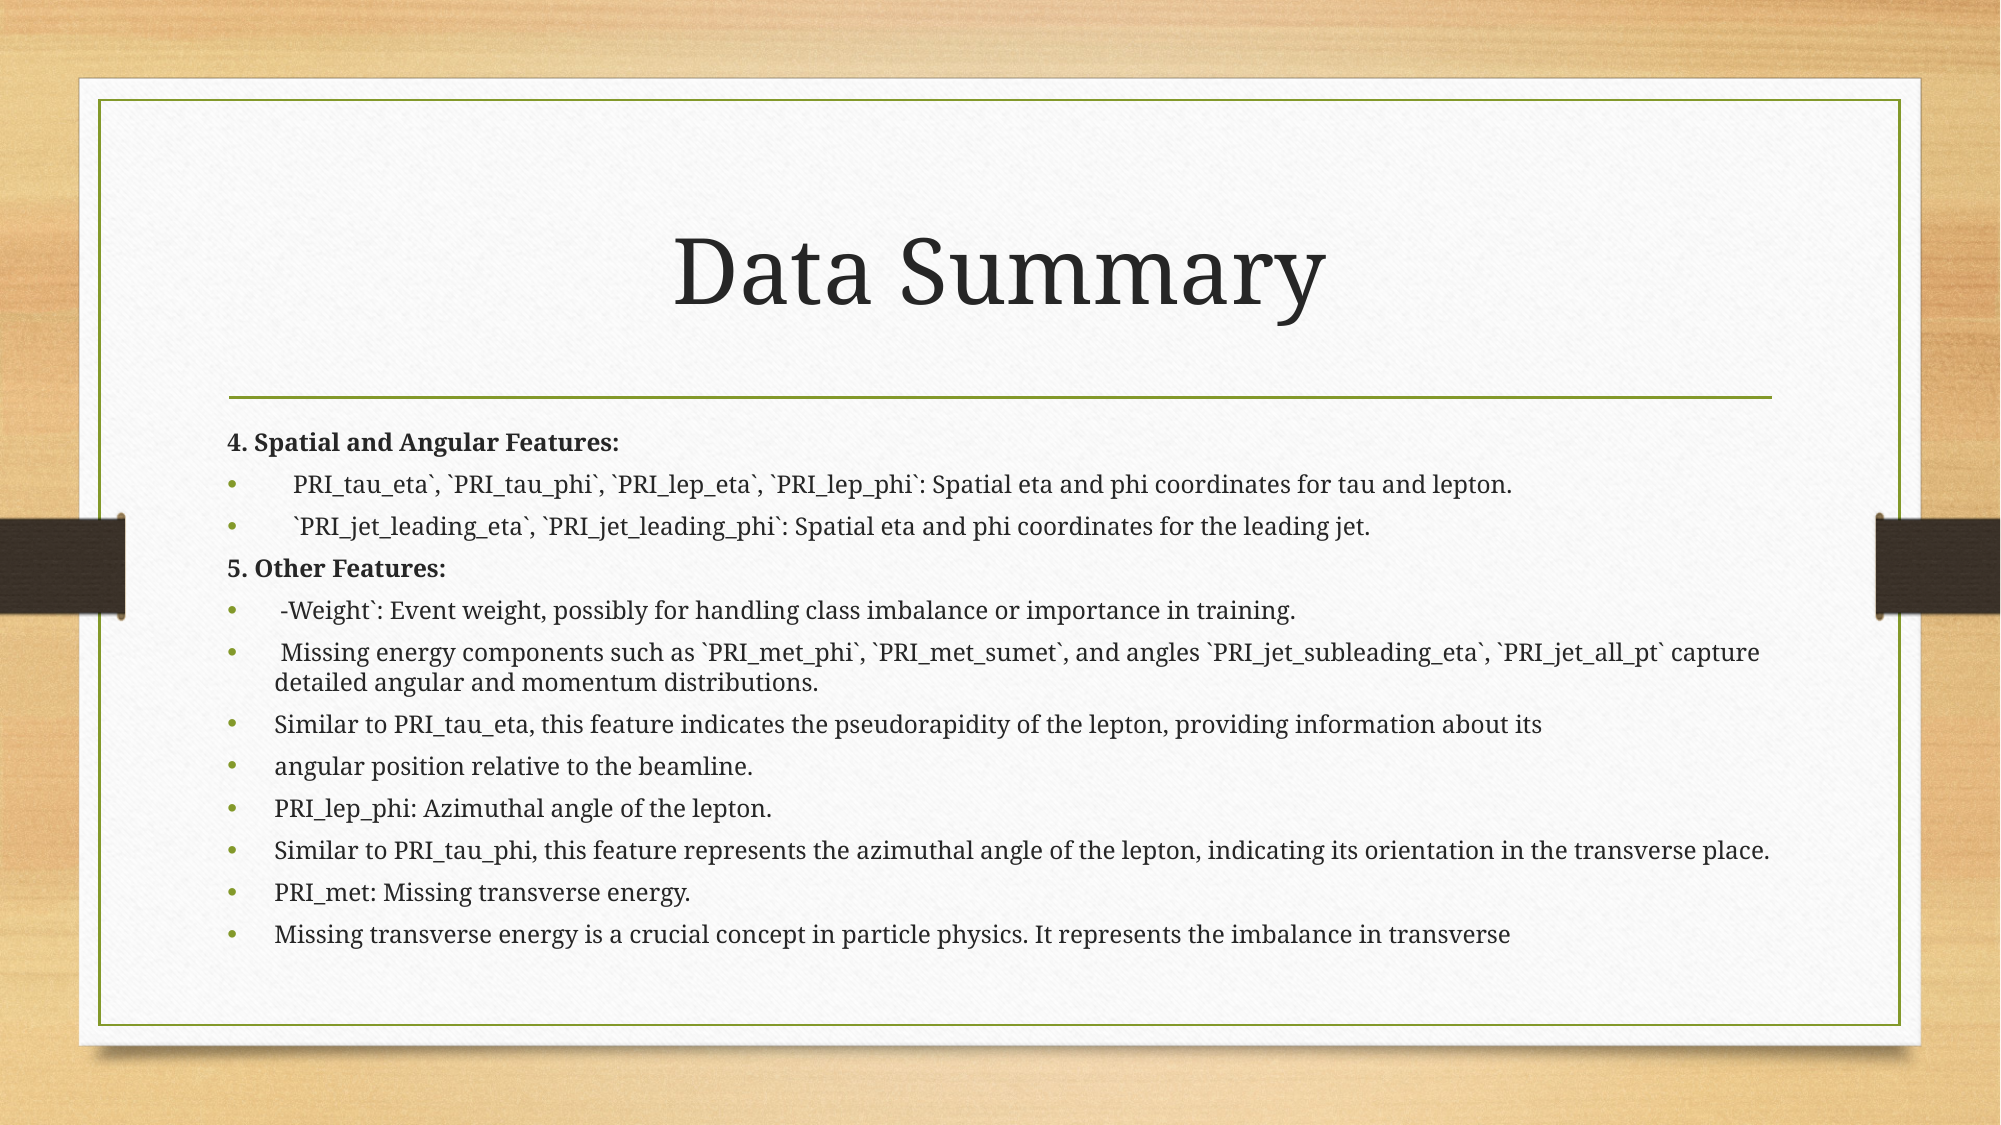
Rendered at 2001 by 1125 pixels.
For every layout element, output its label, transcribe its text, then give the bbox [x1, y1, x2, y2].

picture [0, 0, 2001, 1125]
list 4. Spatial and Angular Features: PRI_tau_eta`, `PRI_tau_phi`, `PRI_lep_eta`, `PRI_lep_phi`: Spatial eta and phi coordinates for tau and lepton. `PRI_jet_leading_eta`, `PRI_jet_leading_phi`: Spatial eta and phi coordinates for the leading jet. 5. Other Features: -Weight`: Event weight, possibly for handling class imbalance or importance in training. Missing energy components such as `PRI_met_phi`, `PRI_met_sumet`, and angles `PRI_jet_subleading_eta`, `PRI_jet_all_pt` capture detailed angular and momentum distributions. Similar to PRI_tau_eta, this feature indicates the pseudorapidity of the lepton, providing information about its angular position relative to the beamline. PRI_lep_phi: Azimuthal angle of the lepton. Similar to PRI_tau_phi, this feature represents the azimuthal angle of the lepton, indicating its orientation in the transverse place. PRI_met: Missing transverse energy. Missing transverse energy is a crucial concept in particle physics. It represents the imbalance in transverse [212, 419, 1788, 964]
title Data Summary [212, 161, 1788, 375]
